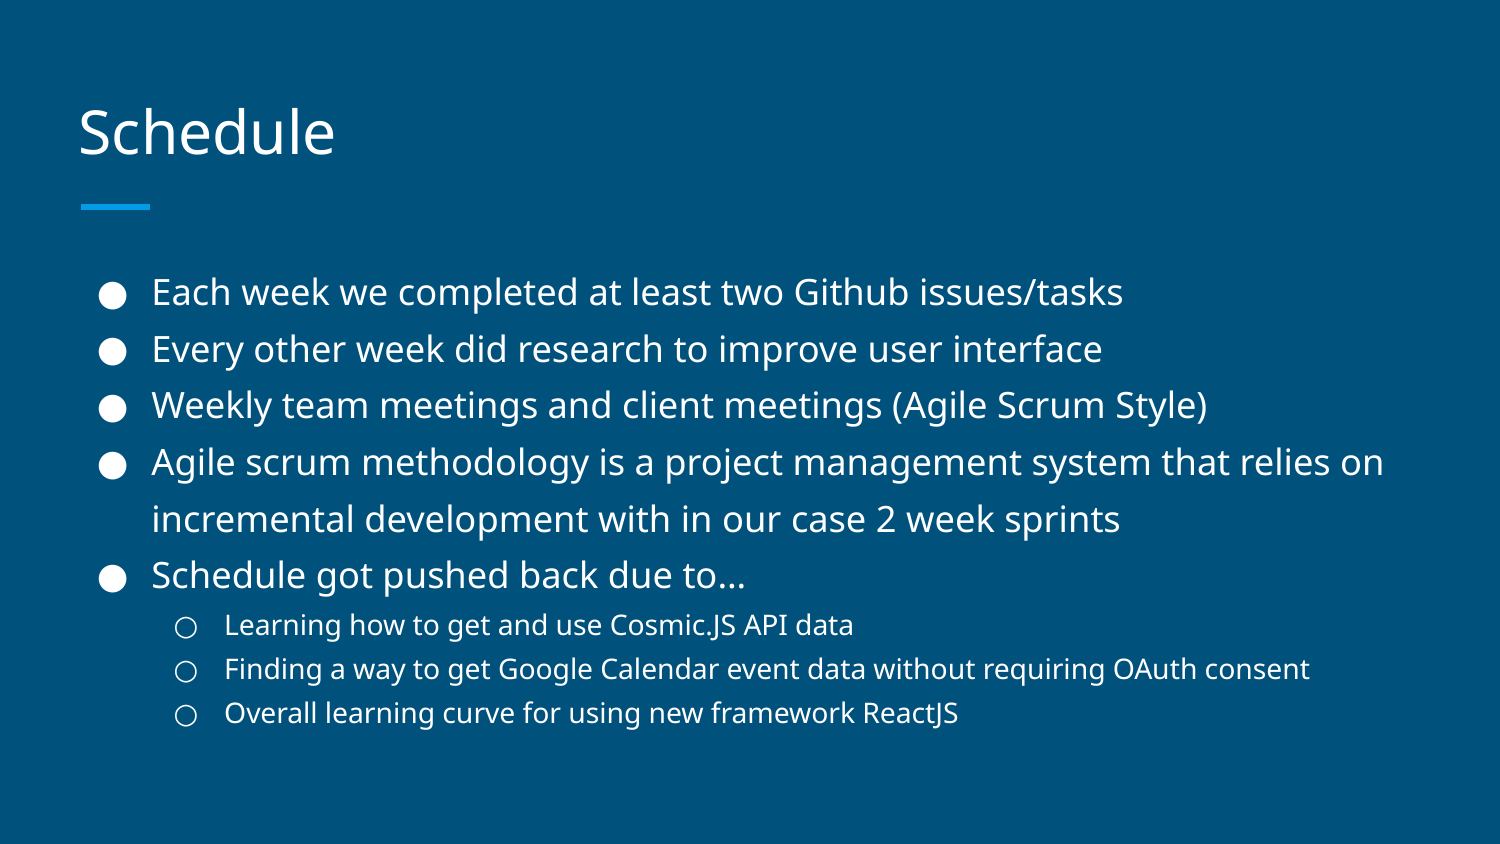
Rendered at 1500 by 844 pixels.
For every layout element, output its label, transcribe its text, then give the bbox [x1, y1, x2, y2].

title Schedule [63, 75, 1437, 188]
list Each week we completed at least two Github issues/tasks Every other week did research to improve user interface Weekly team meetings and client meetings (Agile Scrum Style) Agile scrum methodology is a project management system that relies on incremental development with in our case 2 week sprints Schedule got pushed back due to… Learning how to get and use Cosmic.JS API data Finding a way to get Google Calendar event data without requiring OAuth consent Overall learning curve for using new framework ReactJS [63, 244, 1437, 750]
